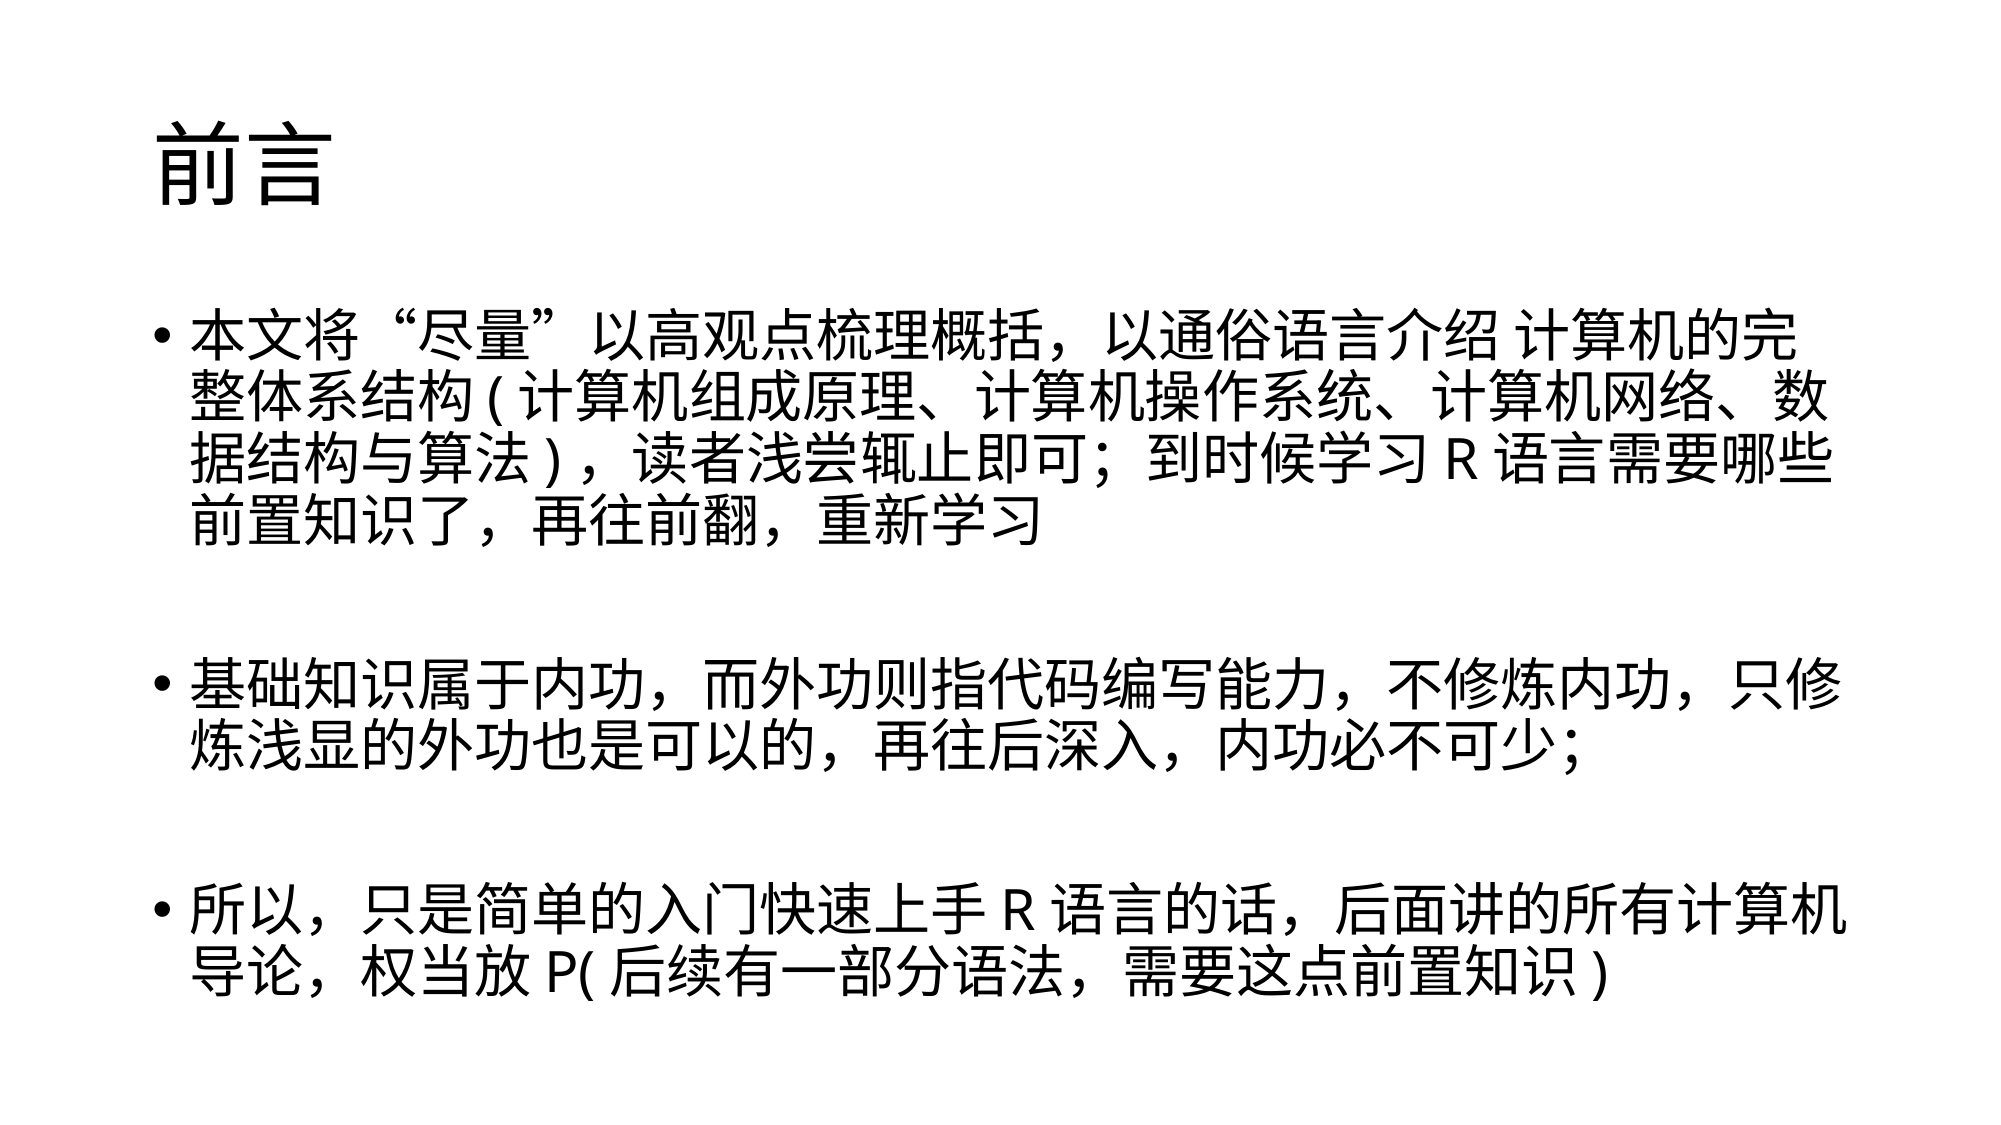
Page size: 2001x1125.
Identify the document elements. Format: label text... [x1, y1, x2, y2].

title 前言 [137, 59, 1863, 278]
list 本文将“尽量”以高观点梳理概括，以通俗语言介绍 计算机的完整体系结构(计算机组成原理、计算机操作系统、计算机网络、数据结构与算法)，读者浅尝辄止即可；到时候学习R语言需要哪些前置知识了，再往前翻，重新学习 基础知识属于内功，而外功则指代码编写能力，不修炼内功，只修炼浅显的外功也是可以的，再往后深入，内功必不可少； 所以，只是简单的入门快速上手R语言的话，后面讲的所有计算机导论，权当放P(后续有一部分语法，需要这点前置知识) [137, 299, 1863, 1014]
